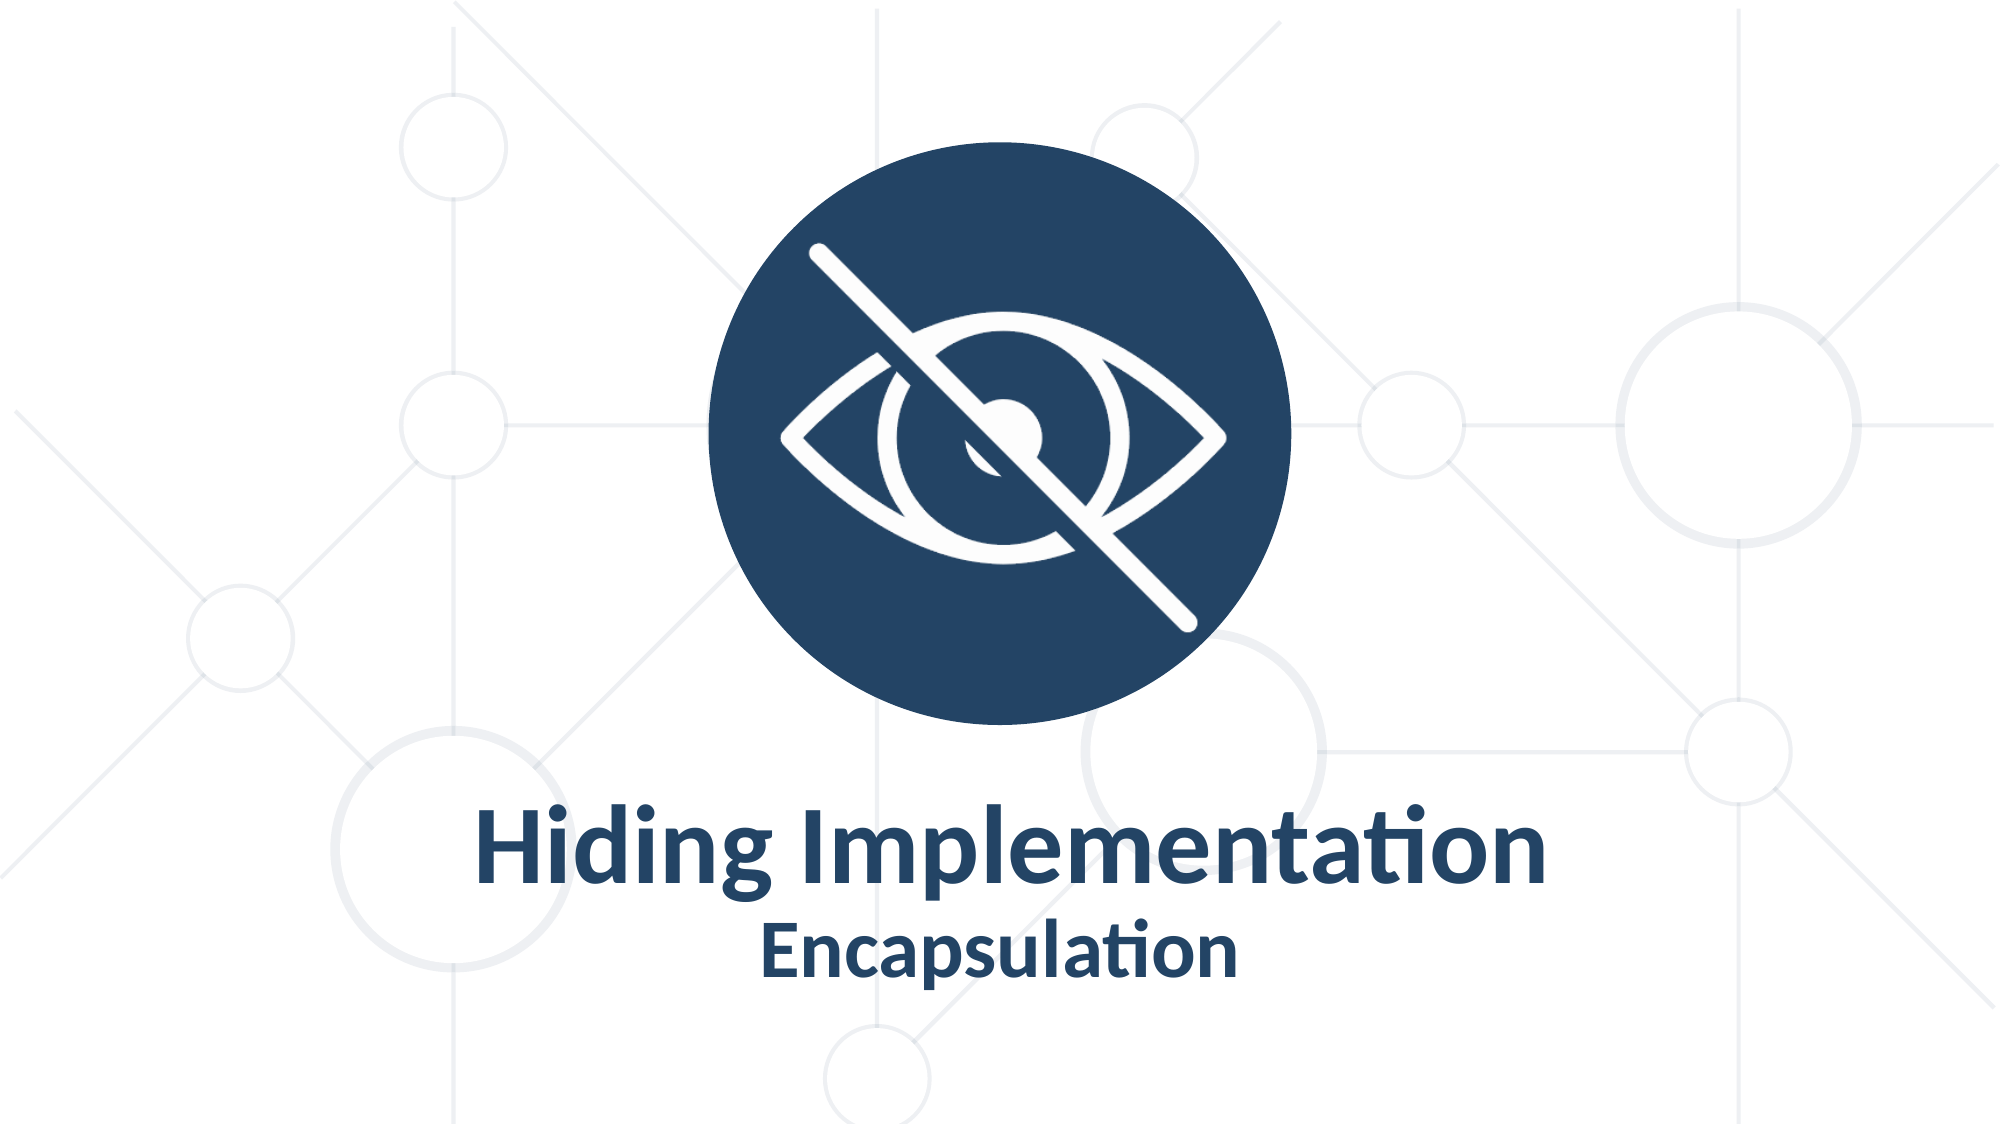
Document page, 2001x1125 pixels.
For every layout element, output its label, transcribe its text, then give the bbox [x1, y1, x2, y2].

list Encapsulation [100, 900, 1900, 983]
picture [761, 195, 1251, 685]
list Hiding Implementation [100, 771, 1900, 898]
